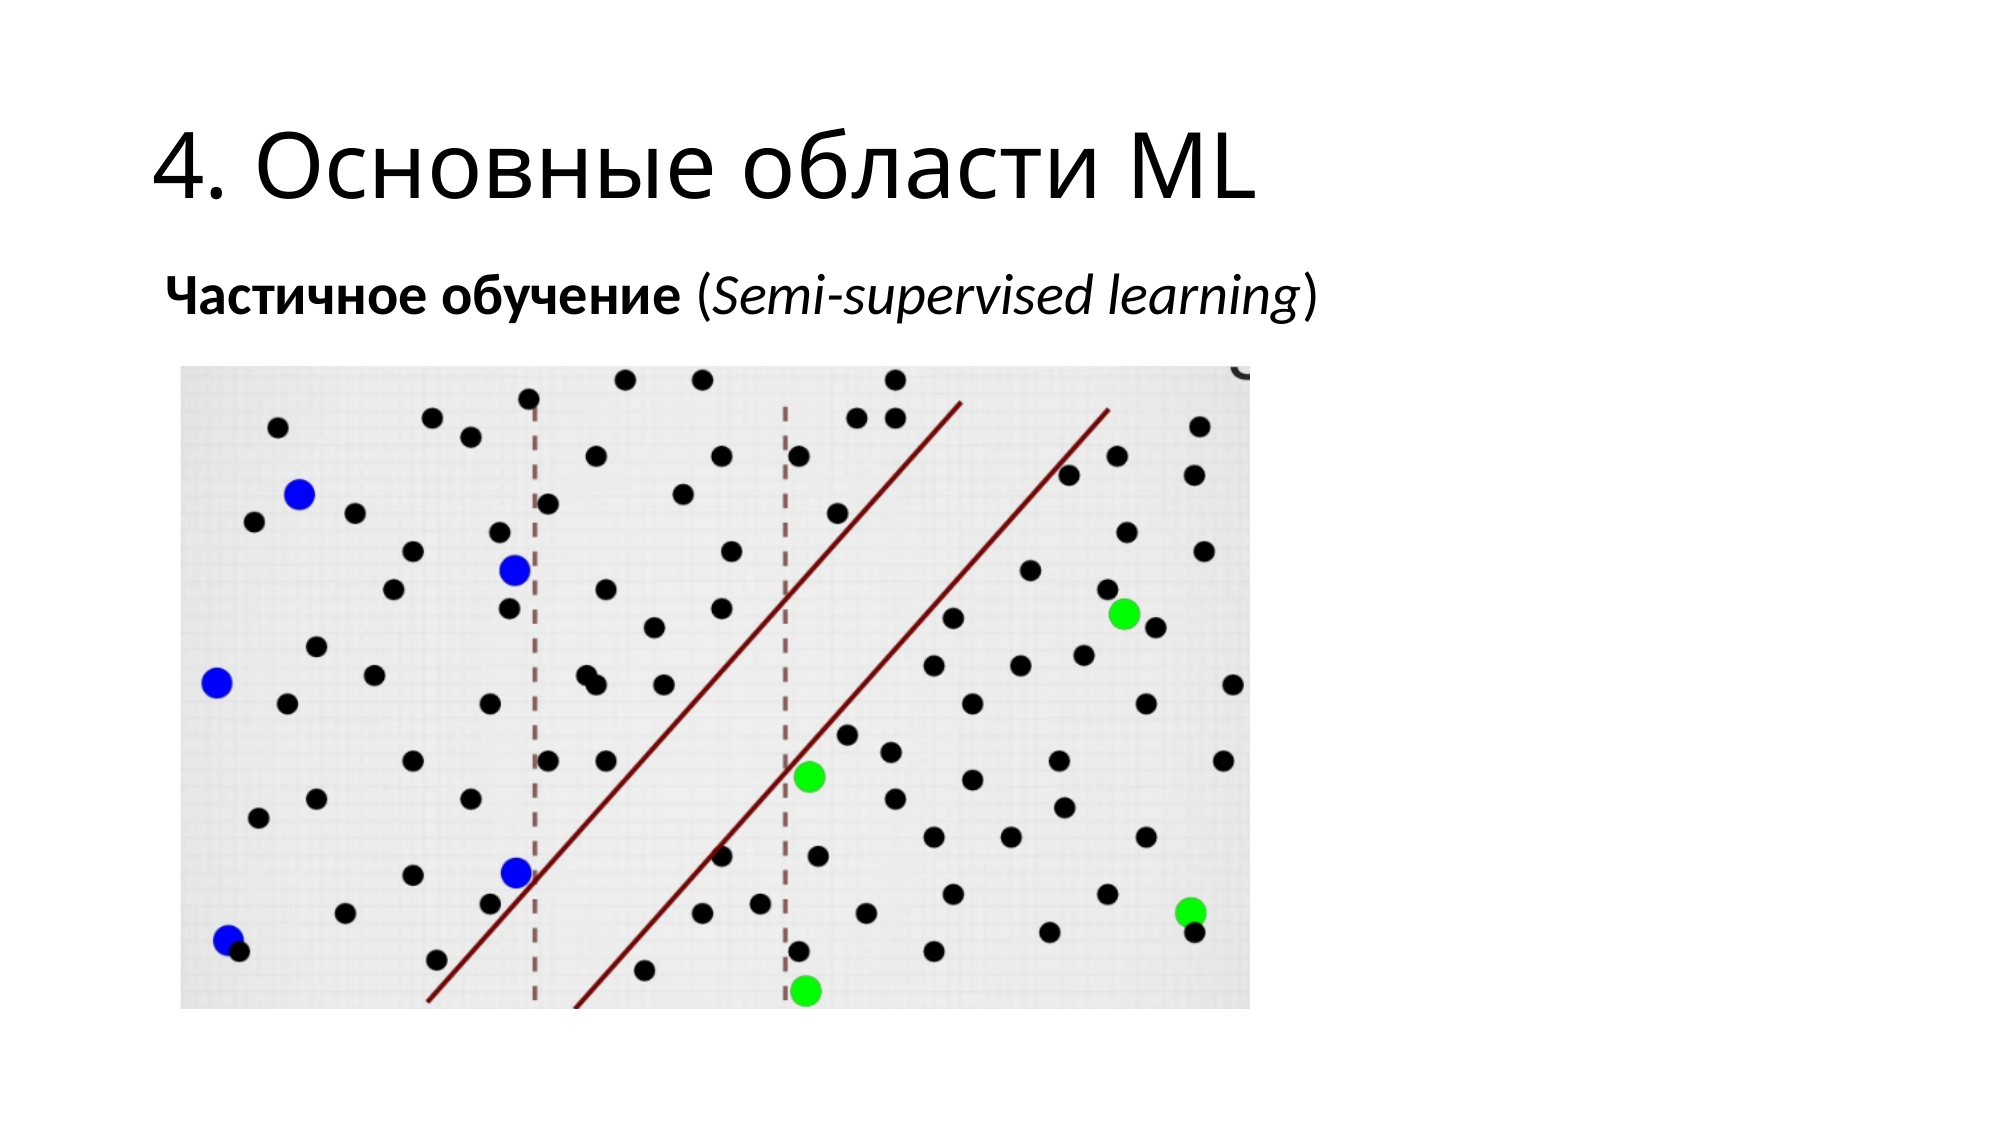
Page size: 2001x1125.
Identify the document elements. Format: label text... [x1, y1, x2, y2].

list Частичное обучение (Semi-supervised learning) [137, 257, 1863, 971]
picture [180, 366, 1250, 1009]
title 4. Основные области ML [137, 59, 1863, 257]
